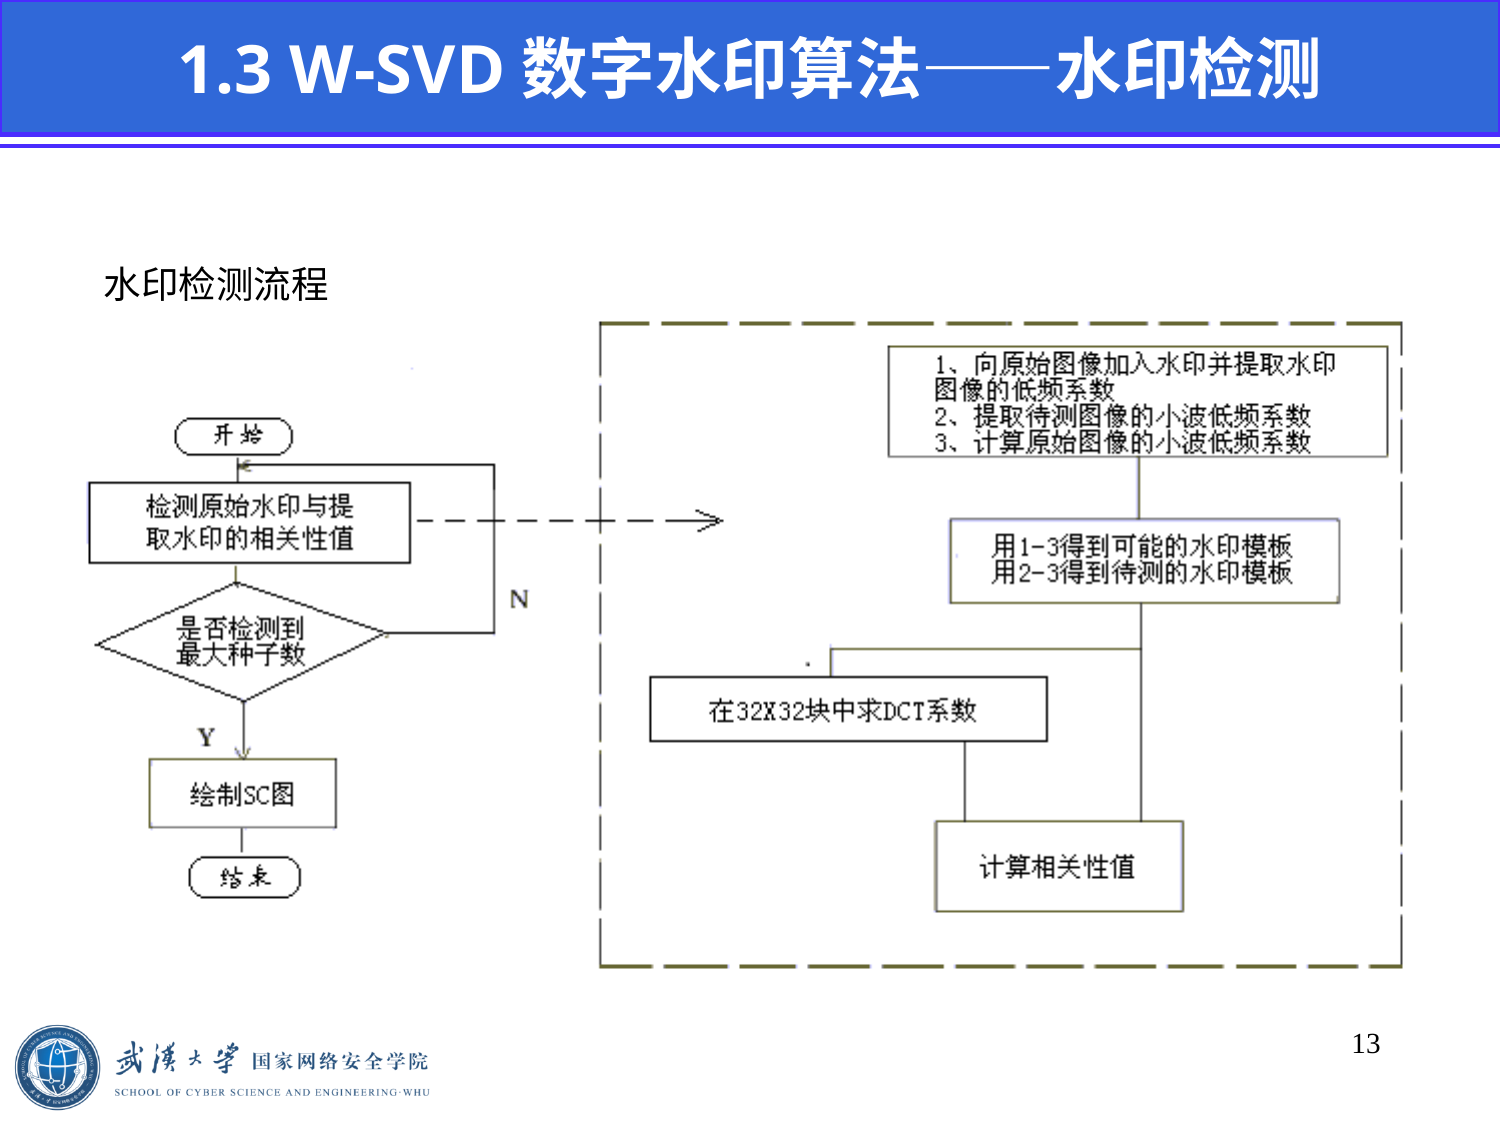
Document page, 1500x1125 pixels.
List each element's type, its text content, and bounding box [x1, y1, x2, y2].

picture [13, 1023, 432, 1111]
picture [70, 314, 1411, 977]
text_box 1.3 W-SVD数字水印算法——水印检测 [74, 19, 1425, 114]
text_box 水印检测流程 [89, 258, 1403, 314]
